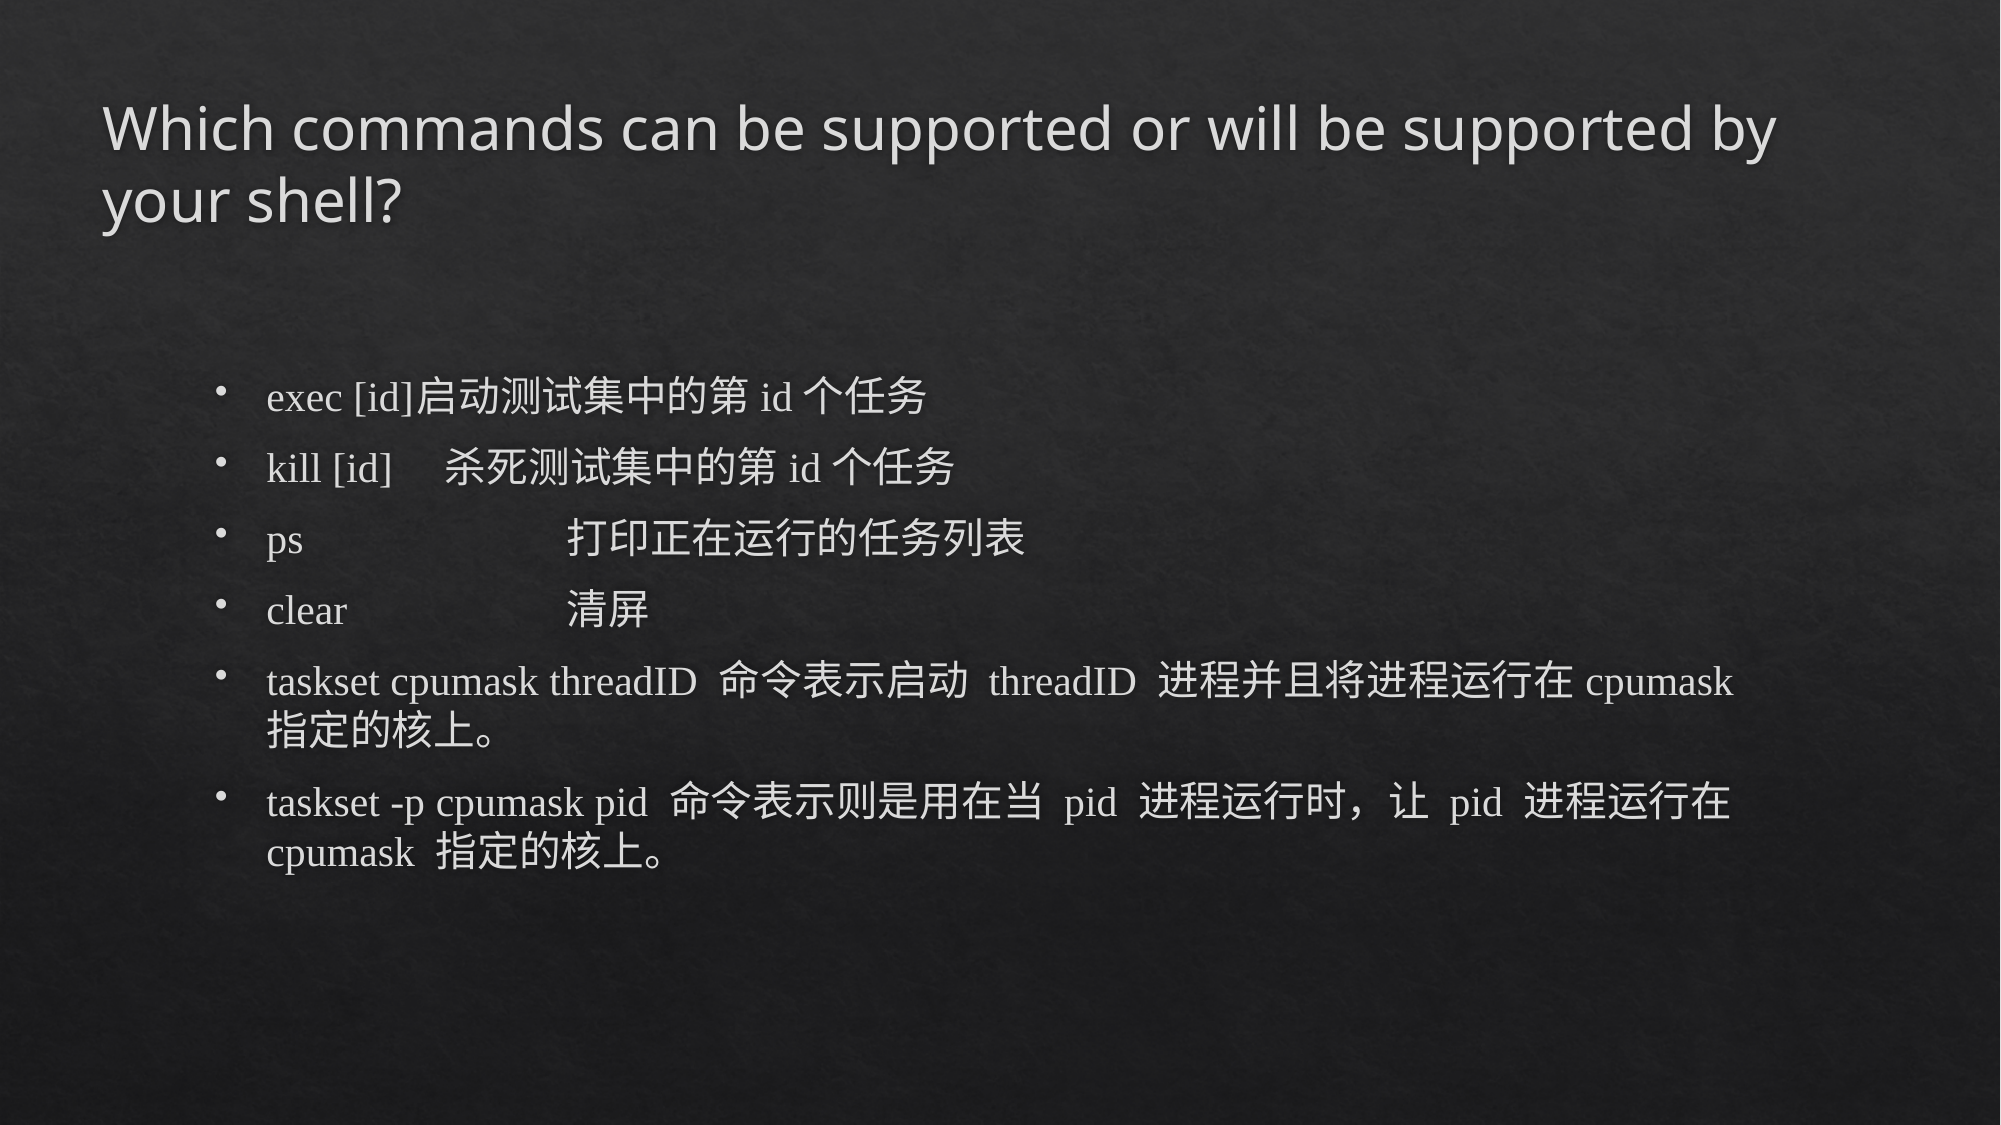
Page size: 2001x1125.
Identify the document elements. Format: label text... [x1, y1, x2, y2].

list exec [id] 启动测试集中的第id个任务 kill [id] 杀死测试集中的第id个任务 ps 打印正在运行的任务列表 clear 清屏 taskset cpumask threadID 命令表示启动 threadID 进程并且将进程运行在cpumask 指定的核上。 taskset -p cpumask pid 命令表示则是用在当 pid 进程运行时，让 pid 进程运行在 cpumask 指定的核上。 [195, 362, 1805, 921]
title Which commands can be supported or will be supported by your shell? [87, 82, 1913, 242]
